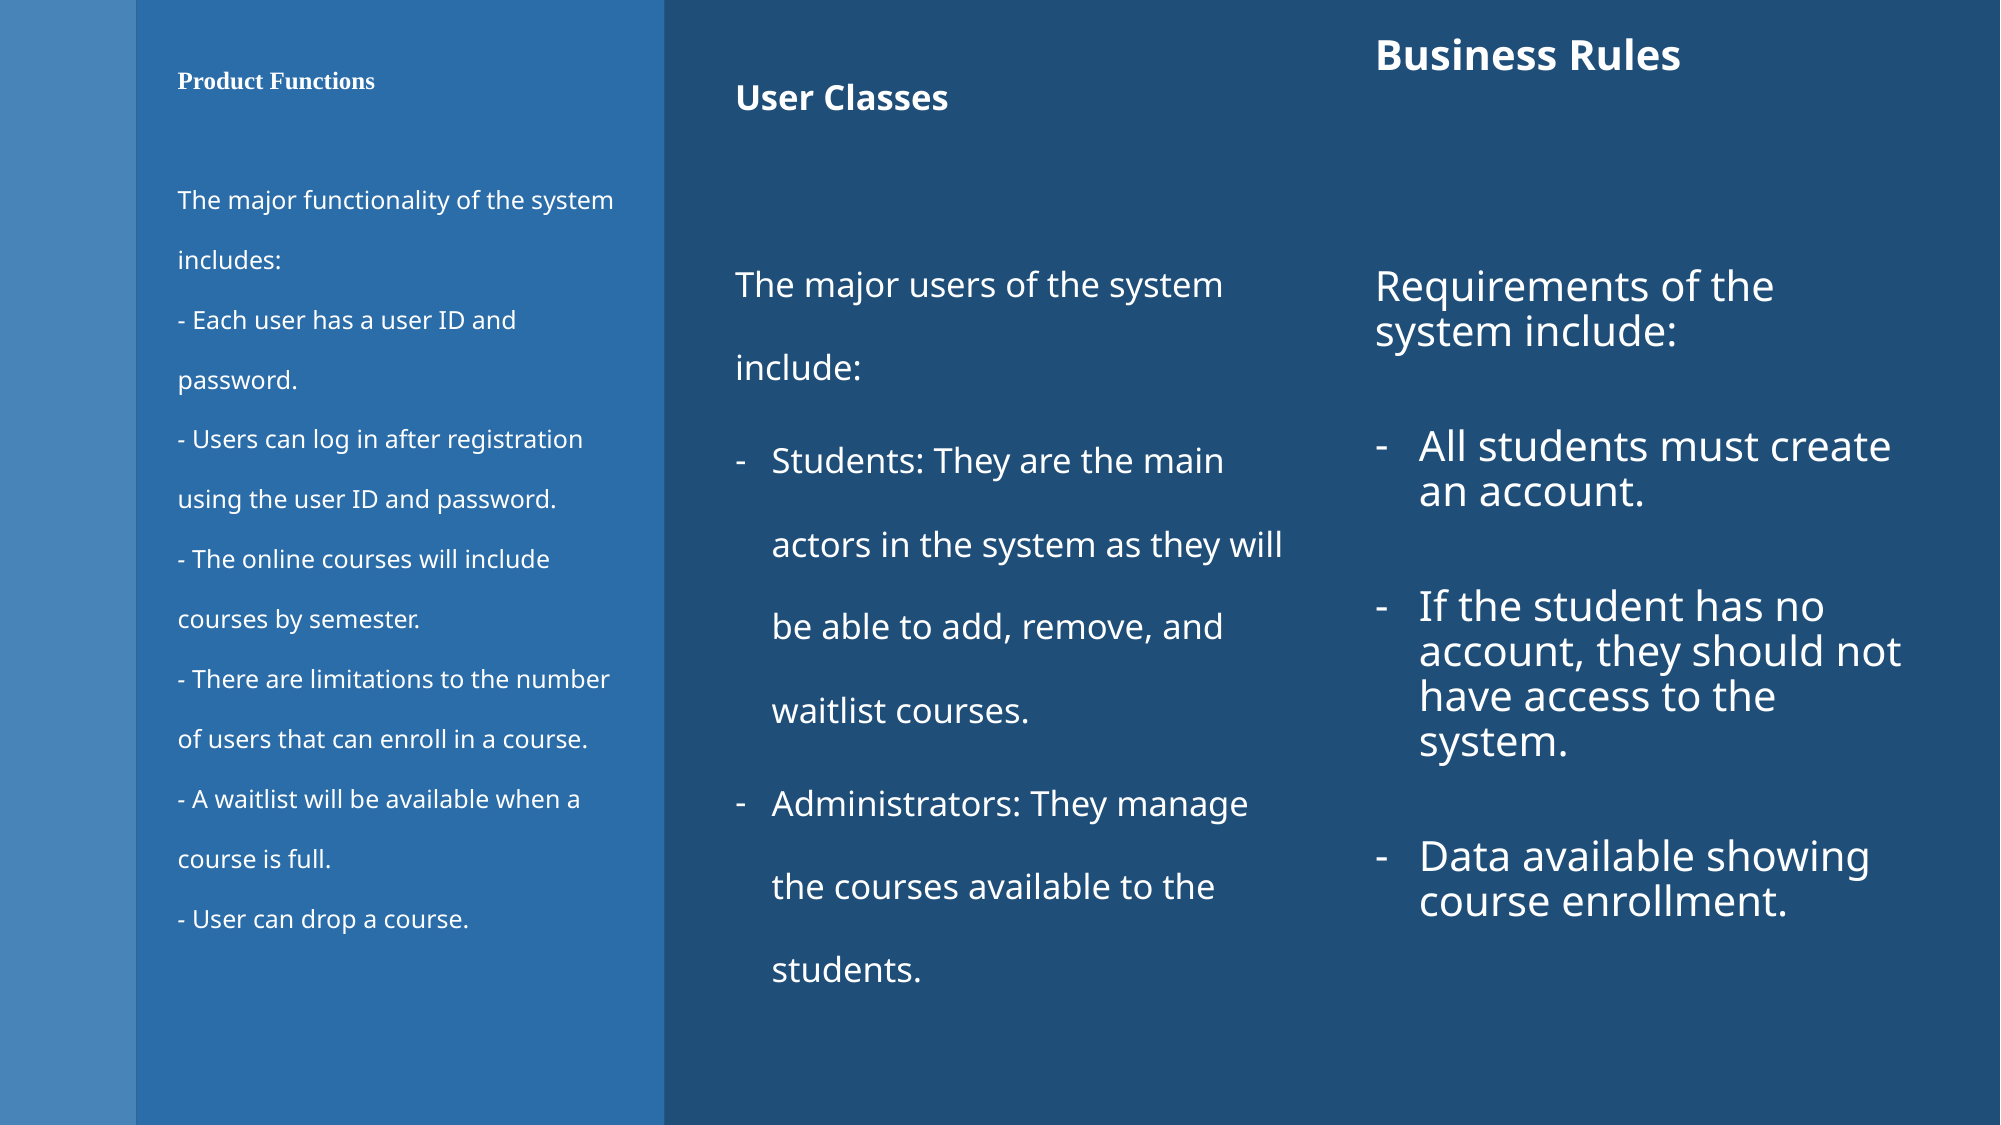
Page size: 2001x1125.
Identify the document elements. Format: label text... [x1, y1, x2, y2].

text_box [136, 0, 666, 1125]
list User Classes The major users of the system include: Students: They are the main actors in the system as they will be able to add, remove, and waitlist courses. Administrators: They manage the courses available to the students. [720, 27, 1308, 1003]
title Product Functions The major functionality of the system includes: - Each user has a user ID and password. - Users can log in after registration using the user ID and password. - The online courses will include courses by semester. - There are limitations to the number of users that can enroll in a course. - A waitlist will be available when a course is full. - User can drop a course. [162, 27, 635, 1125]
list Business Rules Requirements of the system include: All students must create an account. If the student has no account, they should not have access to the system. Data available showing course enrollment. [1359, 27, 1922, 1012]
text_box [0, 0, 136, 1125]
